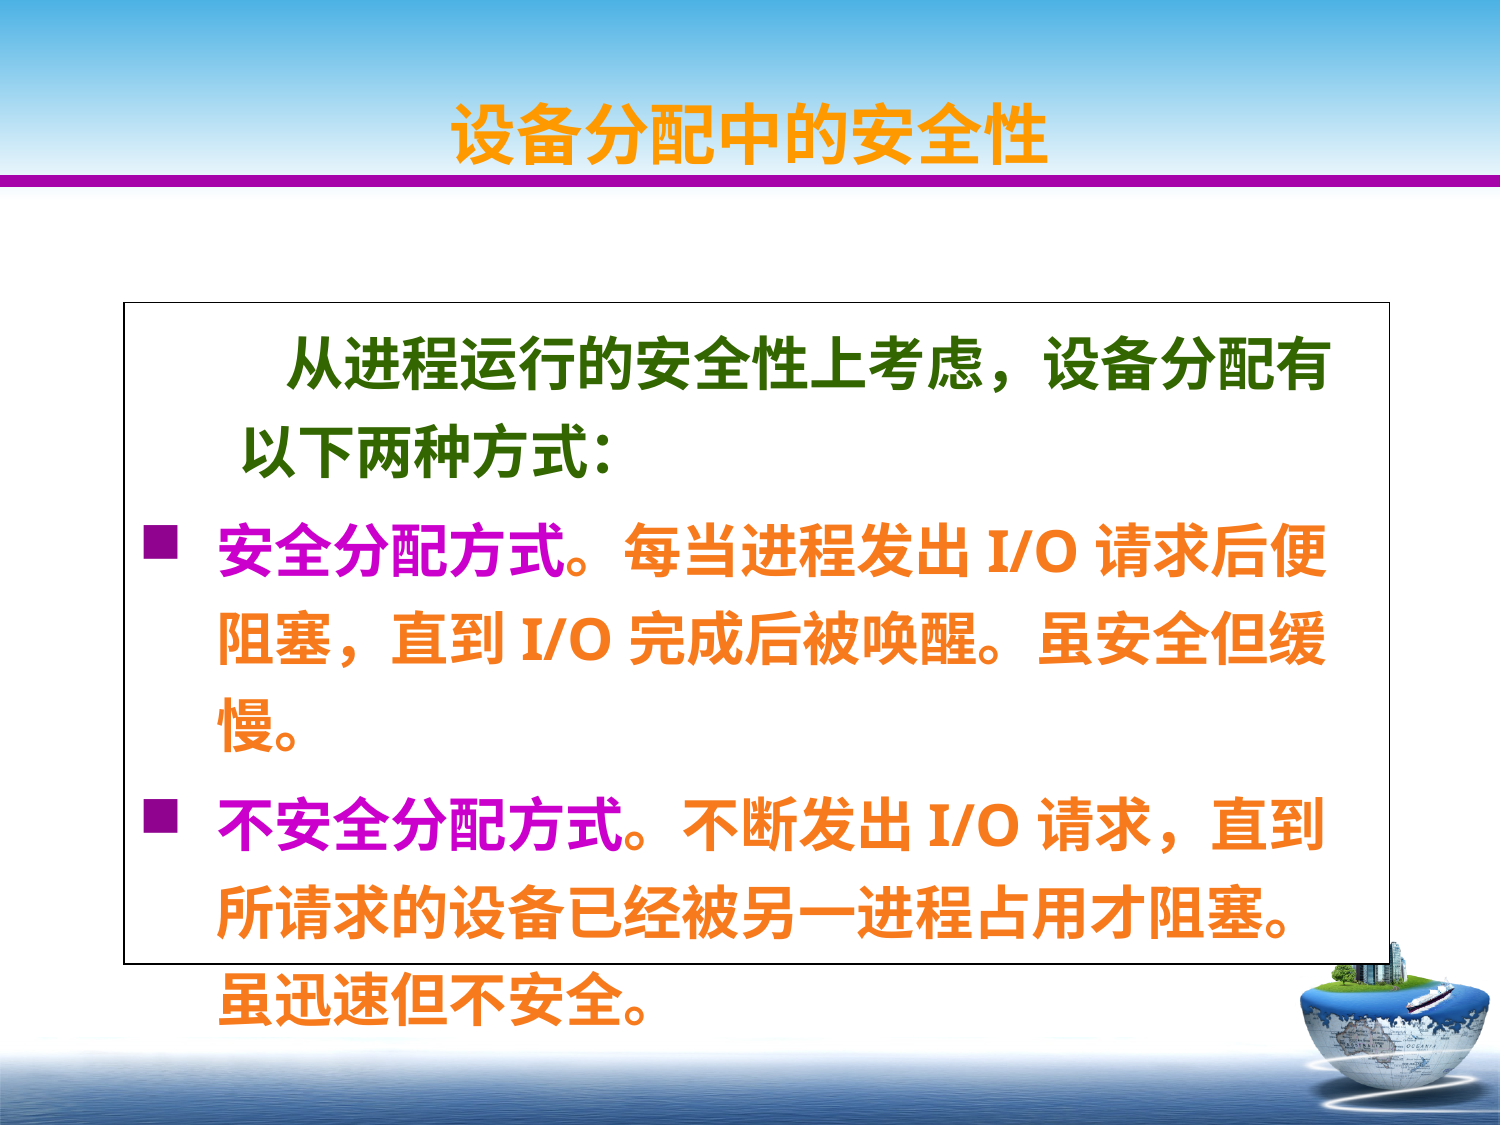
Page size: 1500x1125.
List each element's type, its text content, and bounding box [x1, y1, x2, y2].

title 设备分配中的安全性 [74, 37, 1426, 174]
text_box [0, 174, 1500, 188]
list 从进程运行的安全性上考虑，设备分配有以下两种方式： 安全分配方式。每当进程发出I/O请求后便阻塞，直到I/O完成后被唤醒。虽安全但缓慢。 不安全分配方式。不断发出I/O请求，直到所请求的设备已经被另一进程占用才阻塞。虽迅速但不安全。 [123, 302, 1390, 965]
picture [0, 920, 1500, 1125]
